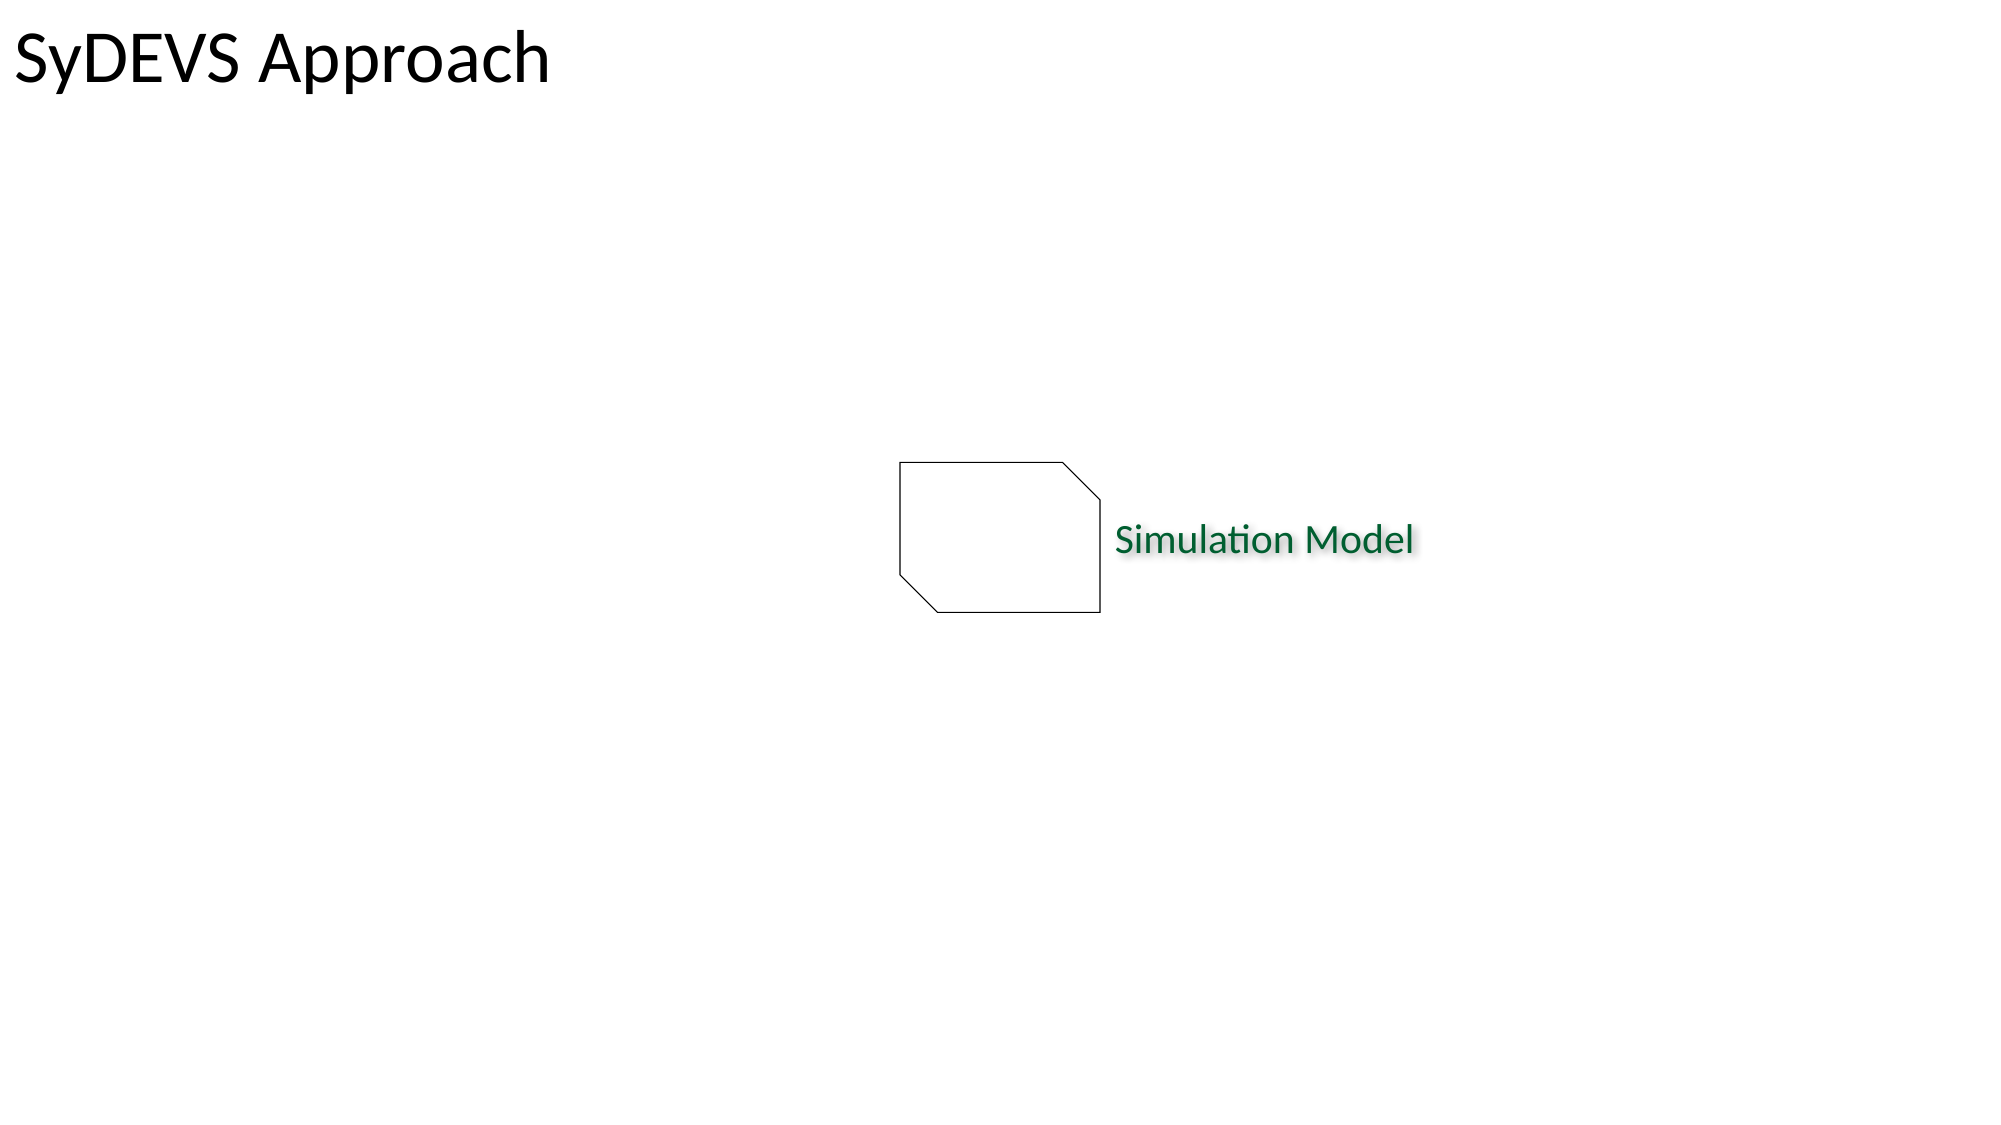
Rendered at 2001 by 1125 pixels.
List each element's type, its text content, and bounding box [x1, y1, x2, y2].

text_box Simulation Model [1100, 504, 1461, 570]
text_box [899, 461, 1101, 613]
text_box SyDEVS Approach [0, 0, 763, 105]
